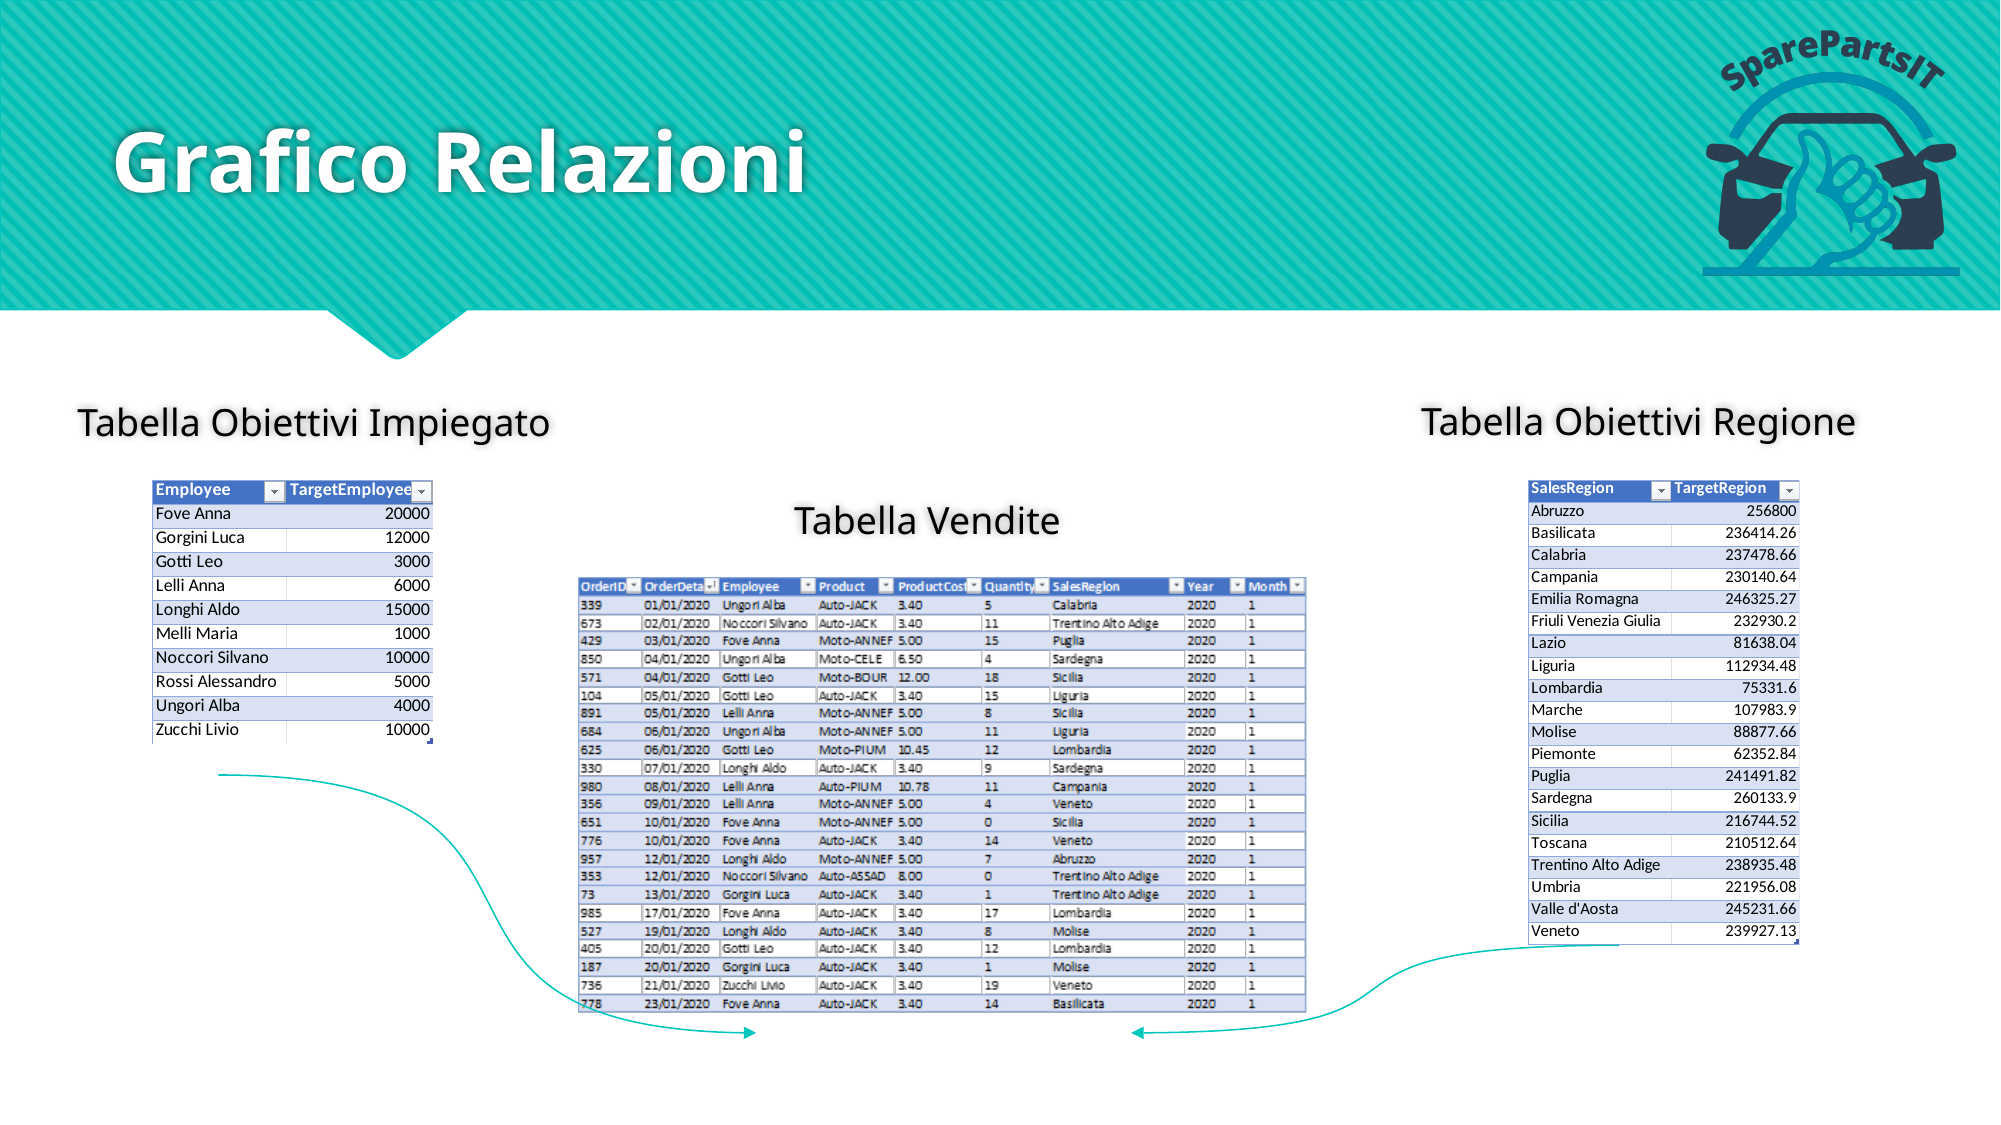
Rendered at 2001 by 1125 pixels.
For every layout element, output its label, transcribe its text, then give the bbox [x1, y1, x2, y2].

picture [577, 577, 1308, 1015]
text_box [218, 774, 757, 1034]
text_box Tabella Obiettivi Regione [1406, 380, 1922, 460]
picture [151, 479, 435, 746]
list Tabella Obiettivi Impiegato [62, 381, 629, 461]
picture [1692, 14, 1969, 291]
picture [1527, 479, 1801, 946]
title Grafico Relazioni [96, 57, 1692, 217]
text_box Tabella Vendite [779, 479, 1107, 559]
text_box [1130, 945, 1619, 1034]
